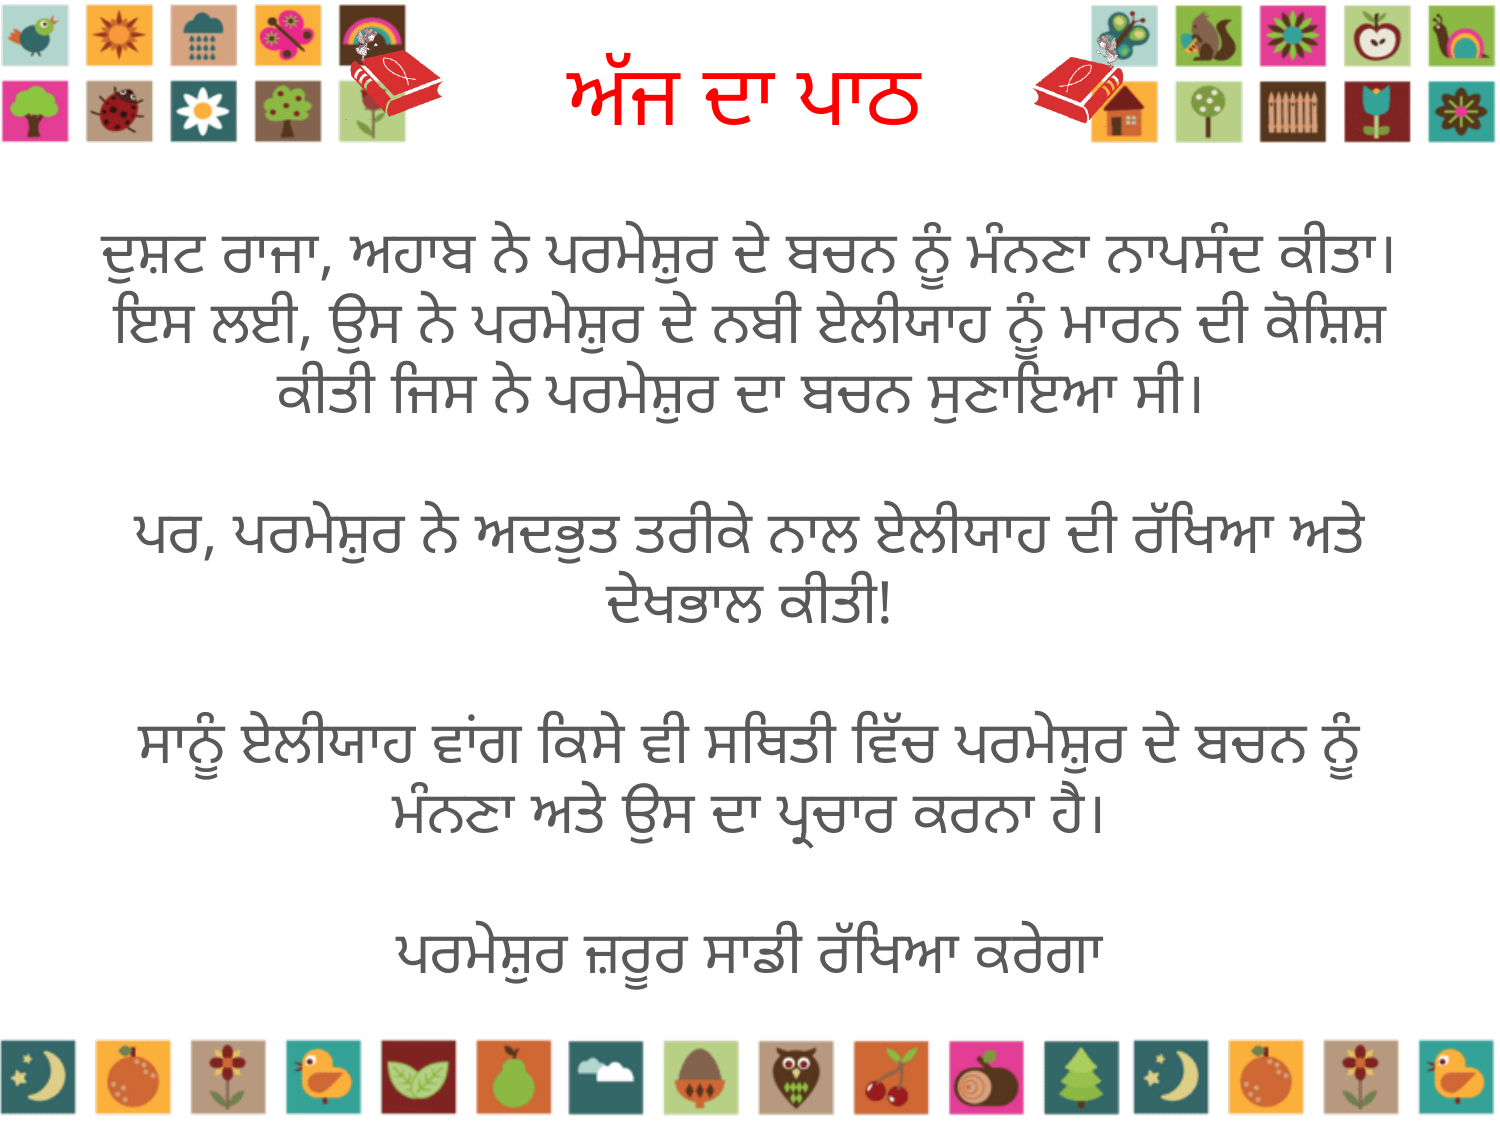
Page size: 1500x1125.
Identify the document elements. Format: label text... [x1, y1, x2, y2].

text_box ਦੁਸ਼ਟ ਰਾਜਾ, ਅਹਾਬ ਨੇ ਪਰਮੇਸ਼ੁਰ ਦੇ ਬਚਨ ਨੂੰ ਮੰਨਣਾ ਨਾਪਸੰਦ ਕੀਤਾ। ਇਸ ਲਈ, ਉਸ ਨੇ ਪਰਮੇਸ਼ੁਰ ਦੇ ਨਬੀ ਏਲੀਯਾਹ ਨੂੰ ਮਾਰਨ ਦੀ ਕੋਸ਼ਿਸ਼ ਕੀਤੀ ਜਿਸ ਨੇ ਪਰਮੇਸ਼ੁਰ ਦਾ ਬਚਨ ਸੁਣਾਇਆ ਸੀ। ਪਰ, ਪਰਮੇਸ਼ੁਰ ਨੇ ਅਦਭੁਤ ਤਰੀਕੇ ਨਾਲ ਏਲੀਯਾਹ ਦੀ ਰੱਖਿਆ ਅਤੇ ਦੇਖਭਾਲ ਕੀਤੀ! ਸਾਨੂੰ ਏਲੀਯਾਹ ਵਾਂਗ ਕਿਸੇ ਵੀ ਸਥਿਤੀ ਵਿੱਚ ਪਰਮੇਸ਼ੁਰ ਦੇ ਬਚਨ ਨੂੰ ਮੰਨਣਾ ਅਤੇ ਉਸ ਦਾ ਪ੍ਰਚਾਰ ਕਰਨਾ ਹੈ। ਪਰਮੇਸ਼ੁਰ ਜ਼ਰੂਰ ਸਾਡੀ ਰੱਖਿਆ ਕਰੇਗਾ [76, 208, 1424, 1027]
picture [0, 3, 475, 150]
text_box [0, 1028, 1500, 1118]
picture [1001, 3, 1500, 150]
text_box ਅੱਜ ਦਾ ਪਾਠ [424, 35, 1078, 150]
